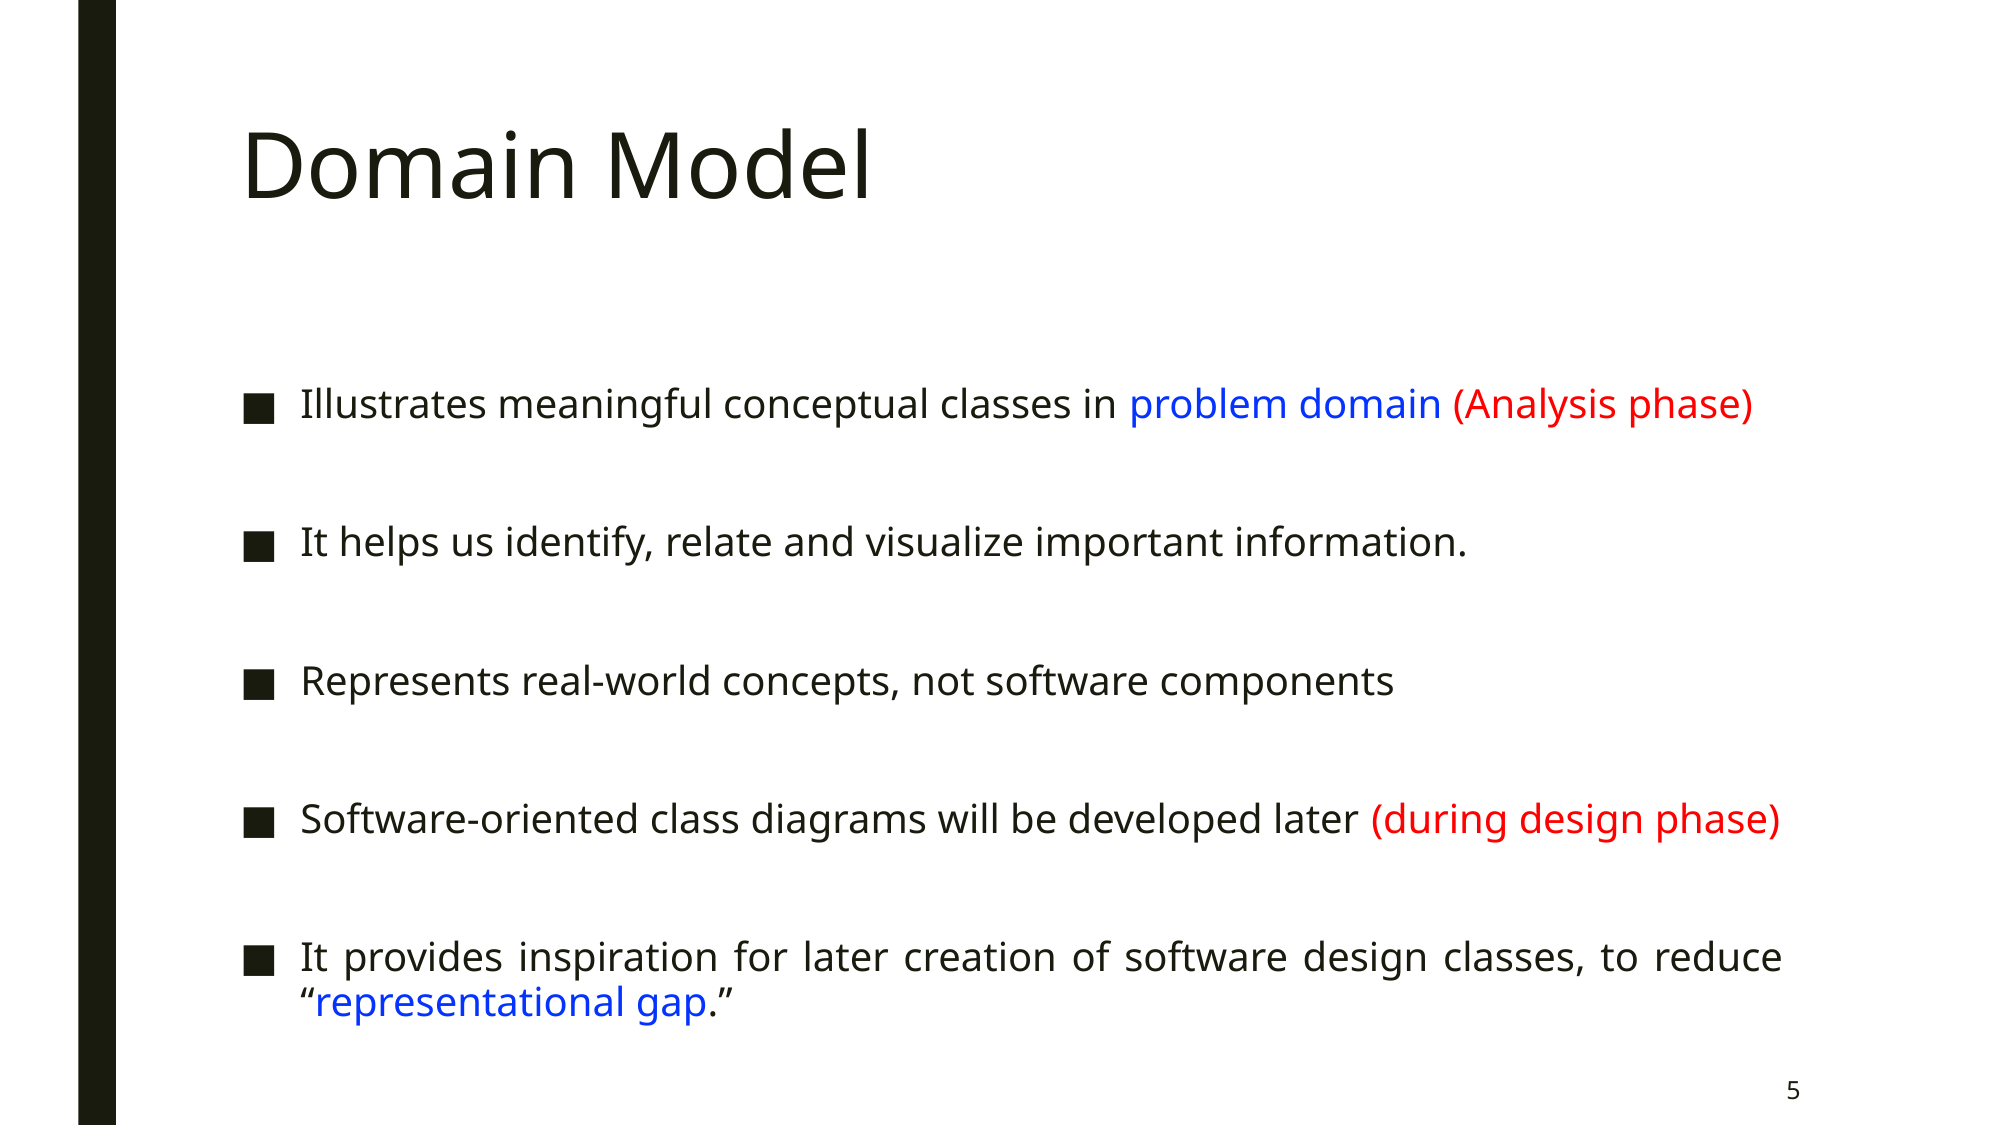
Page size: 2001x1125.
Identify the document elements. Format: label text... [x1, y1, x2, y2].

list Illustrates meaningful conceptual classes in problem domain (Analysis phase) It helps us identify, relate and visualize important information. Represents real-world concepts, not software components Software-oriented class diagrams will be developed later (during design phase) It provides inspiration for later creation of software design classes, to reduce “representational gap.” [225, 375, 1800, 1075]
slide_number 5 [1553, 1058, 1816, 1125]
title Domain Model [225, 112, 1800, 357]
